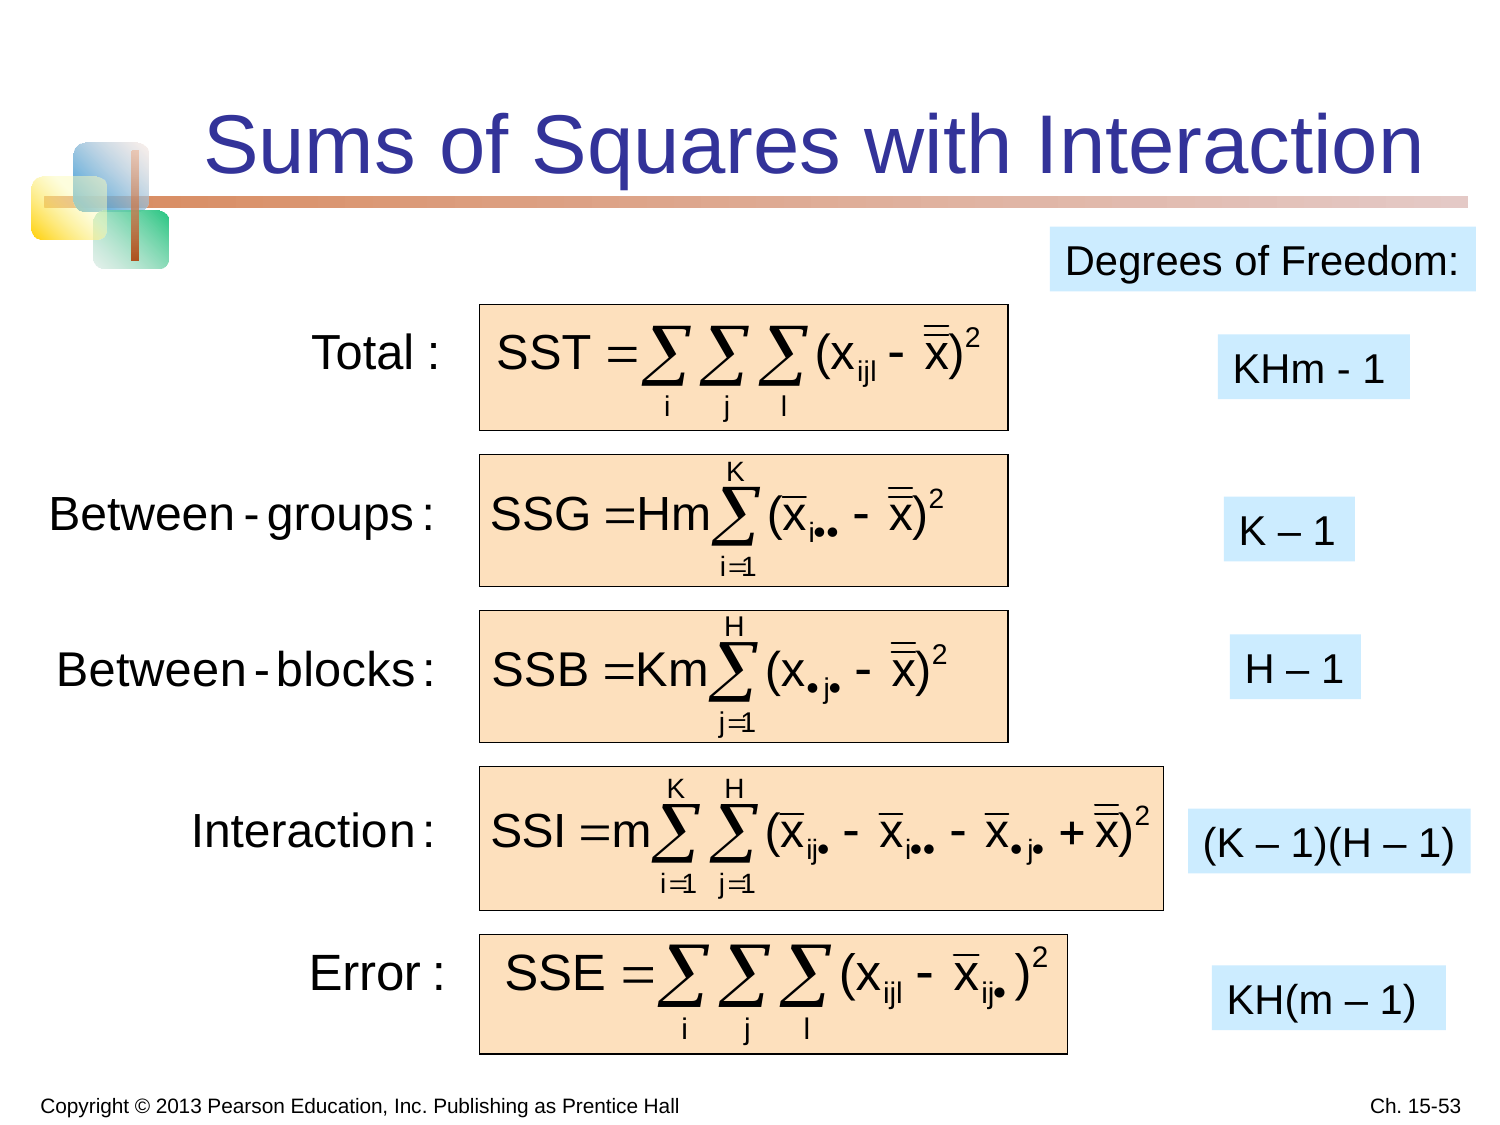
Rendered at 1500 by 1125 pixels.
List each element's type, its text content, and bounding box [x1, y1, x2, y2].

footer Copyright © 2013 Pearson Education, Inc. Publishing as Prentice Hall [0, 1071, 721, 1125]
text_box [186, 767, 1163, 908]
slide_number Ch. 15-53 [1124, 1071, 1476, 1125]
text_box H – 1 [1229, 634, 1361, 700]
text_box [43, 450, 958, 587]
text_box K – 1 [1223, 496, 1355, 562]
text_box KHm - 1 [1217, 334, 1410, 400]
text_box [965, 610, 1008, 743]
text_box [303, 935, 1057, 1055]
text_box Degrees of Freedom: [1049, 226, 1476, 292]
text_box KH(m – 1) [1211, 965, 1446, 1031]
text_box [51, 604, 962, 748]
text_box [304, 316, 988, 432]
text_box (K – 1)(H – 1) [1188, 808, 1471, 874]
text_box [1057, 934, 1068, 1055]
text_box [961, 454, 1008, 587]
title Sums of Squares with Interaction [188, 34, 1441, 198]
text_box [479, 304, 1008, 431]
